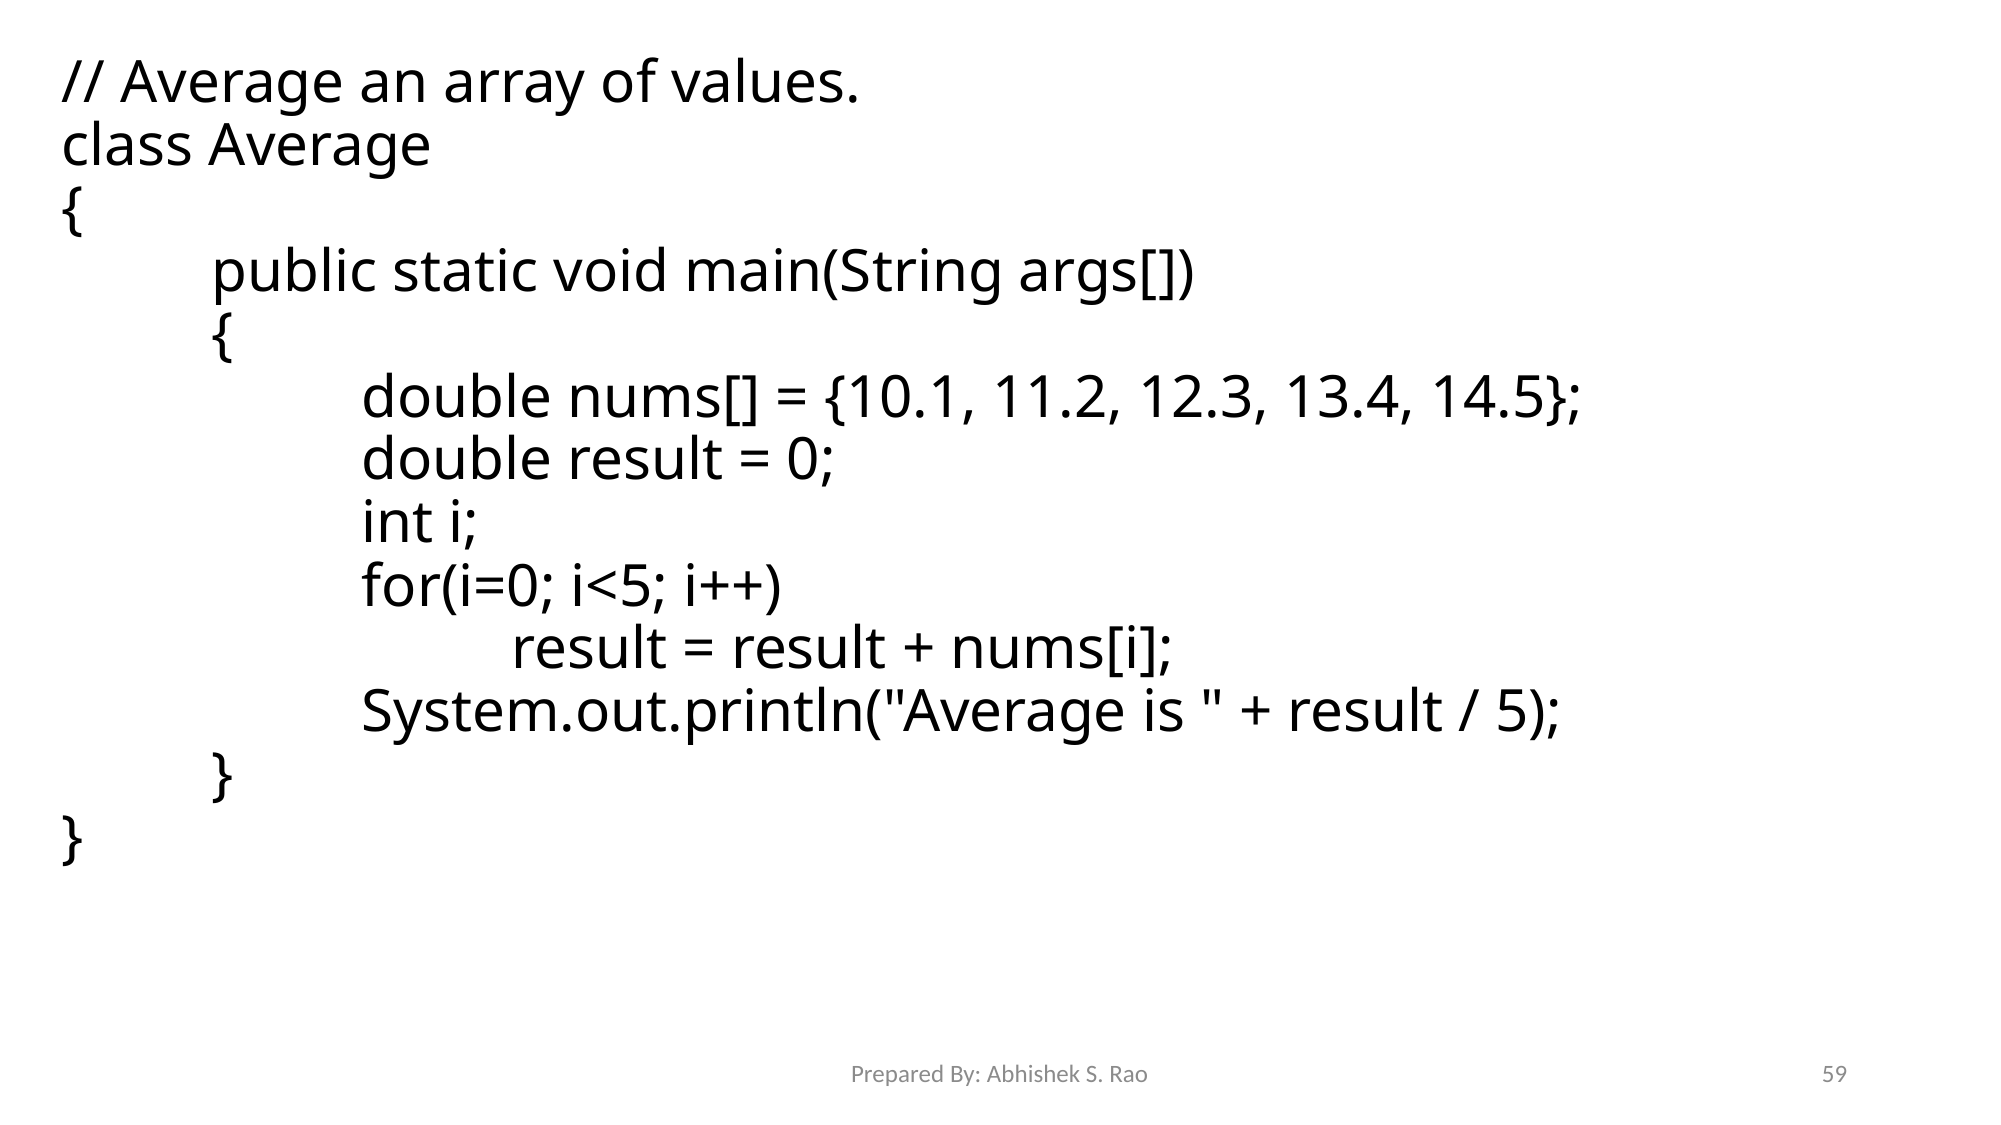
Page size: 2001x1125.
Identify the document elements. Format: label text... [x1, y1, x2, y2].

list // Average an array of values. class Average { public static void main(String args[]) { double nums[] = {10.1, 11.2, 12.3, 13.4, 14.5}; double result = 0; int i; for(i=0; i<5; i++) result = result + nums[i]; System.out.println("Average is " + result / 5); } } [46, 44, 1964, 1093]
slide_number 59 [1412, 1042, 1863, 1103]
footer Prepared By: Abhishek S. Rao [662, 1042, 1338, 1103]
